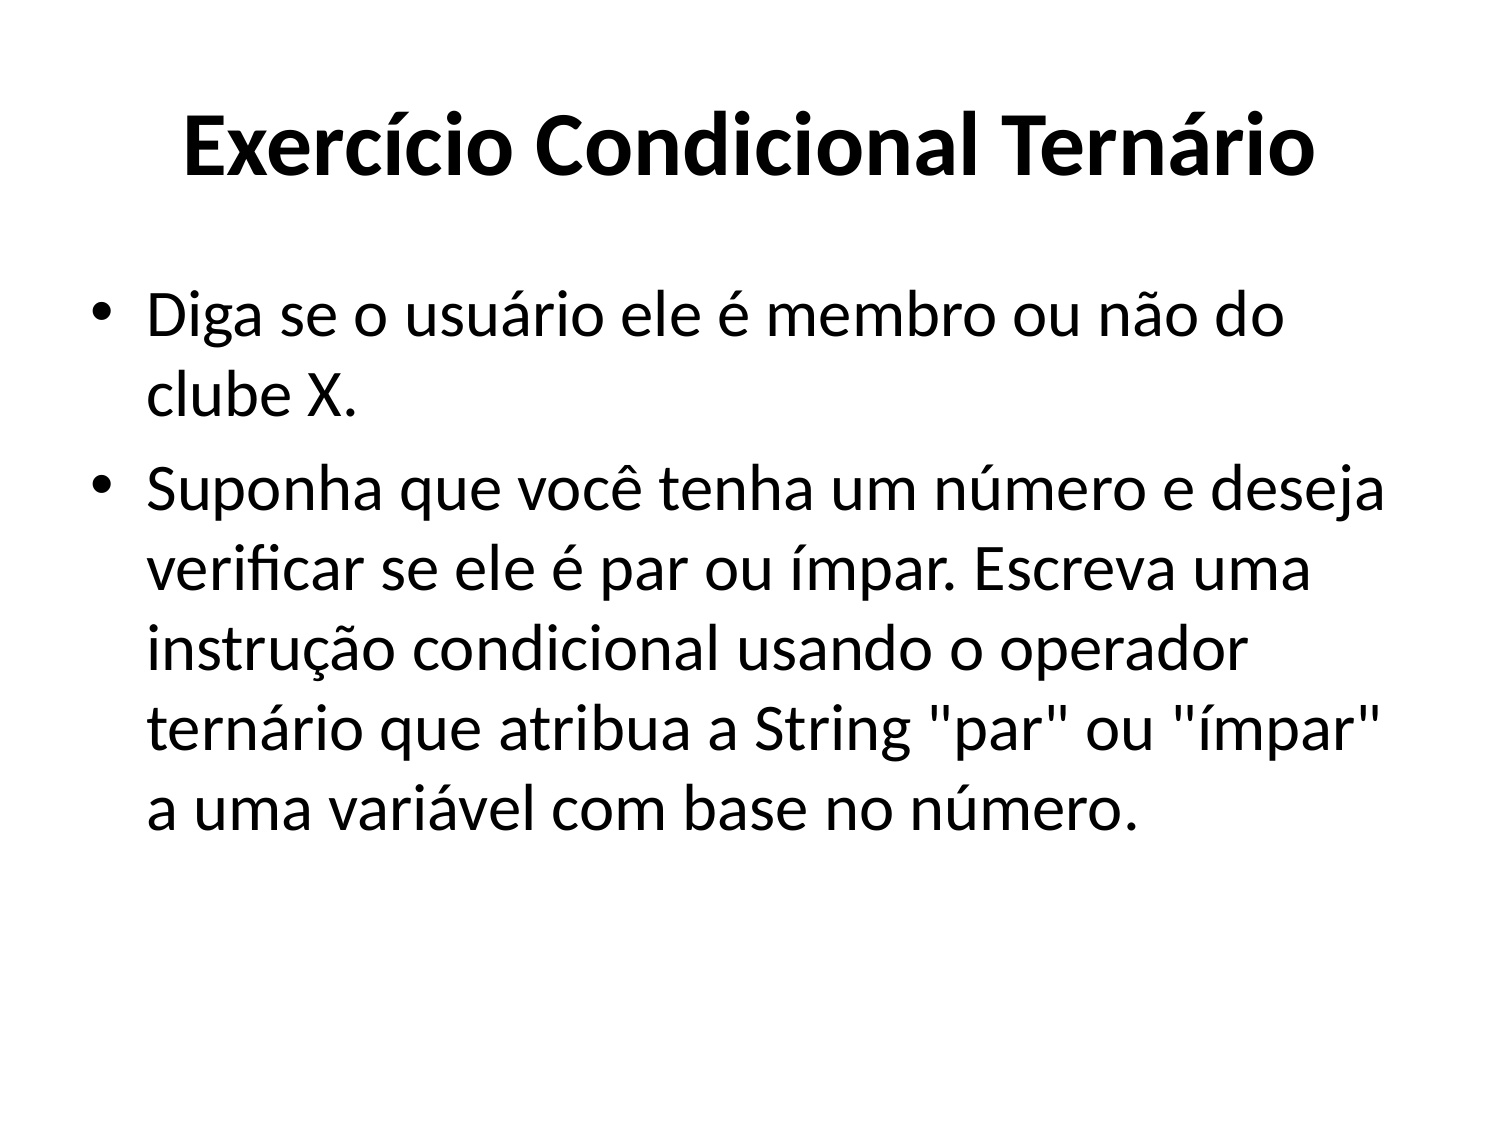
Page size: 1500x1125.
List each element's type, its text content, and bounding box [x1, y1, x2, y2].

title Exercício Condicional Ternário [75, 45, 1425, 233]
list Diga se o usuário ele é membro ou não do clube X. Suponha que você tenha um número e deseja verificar se ele é par ou ímpar. Escreva uma instrução condicional usando o operador ternário que atribua a String "par" ou "ímpar" a uma variável com base no número. [75, 262, 1425, 1005]
